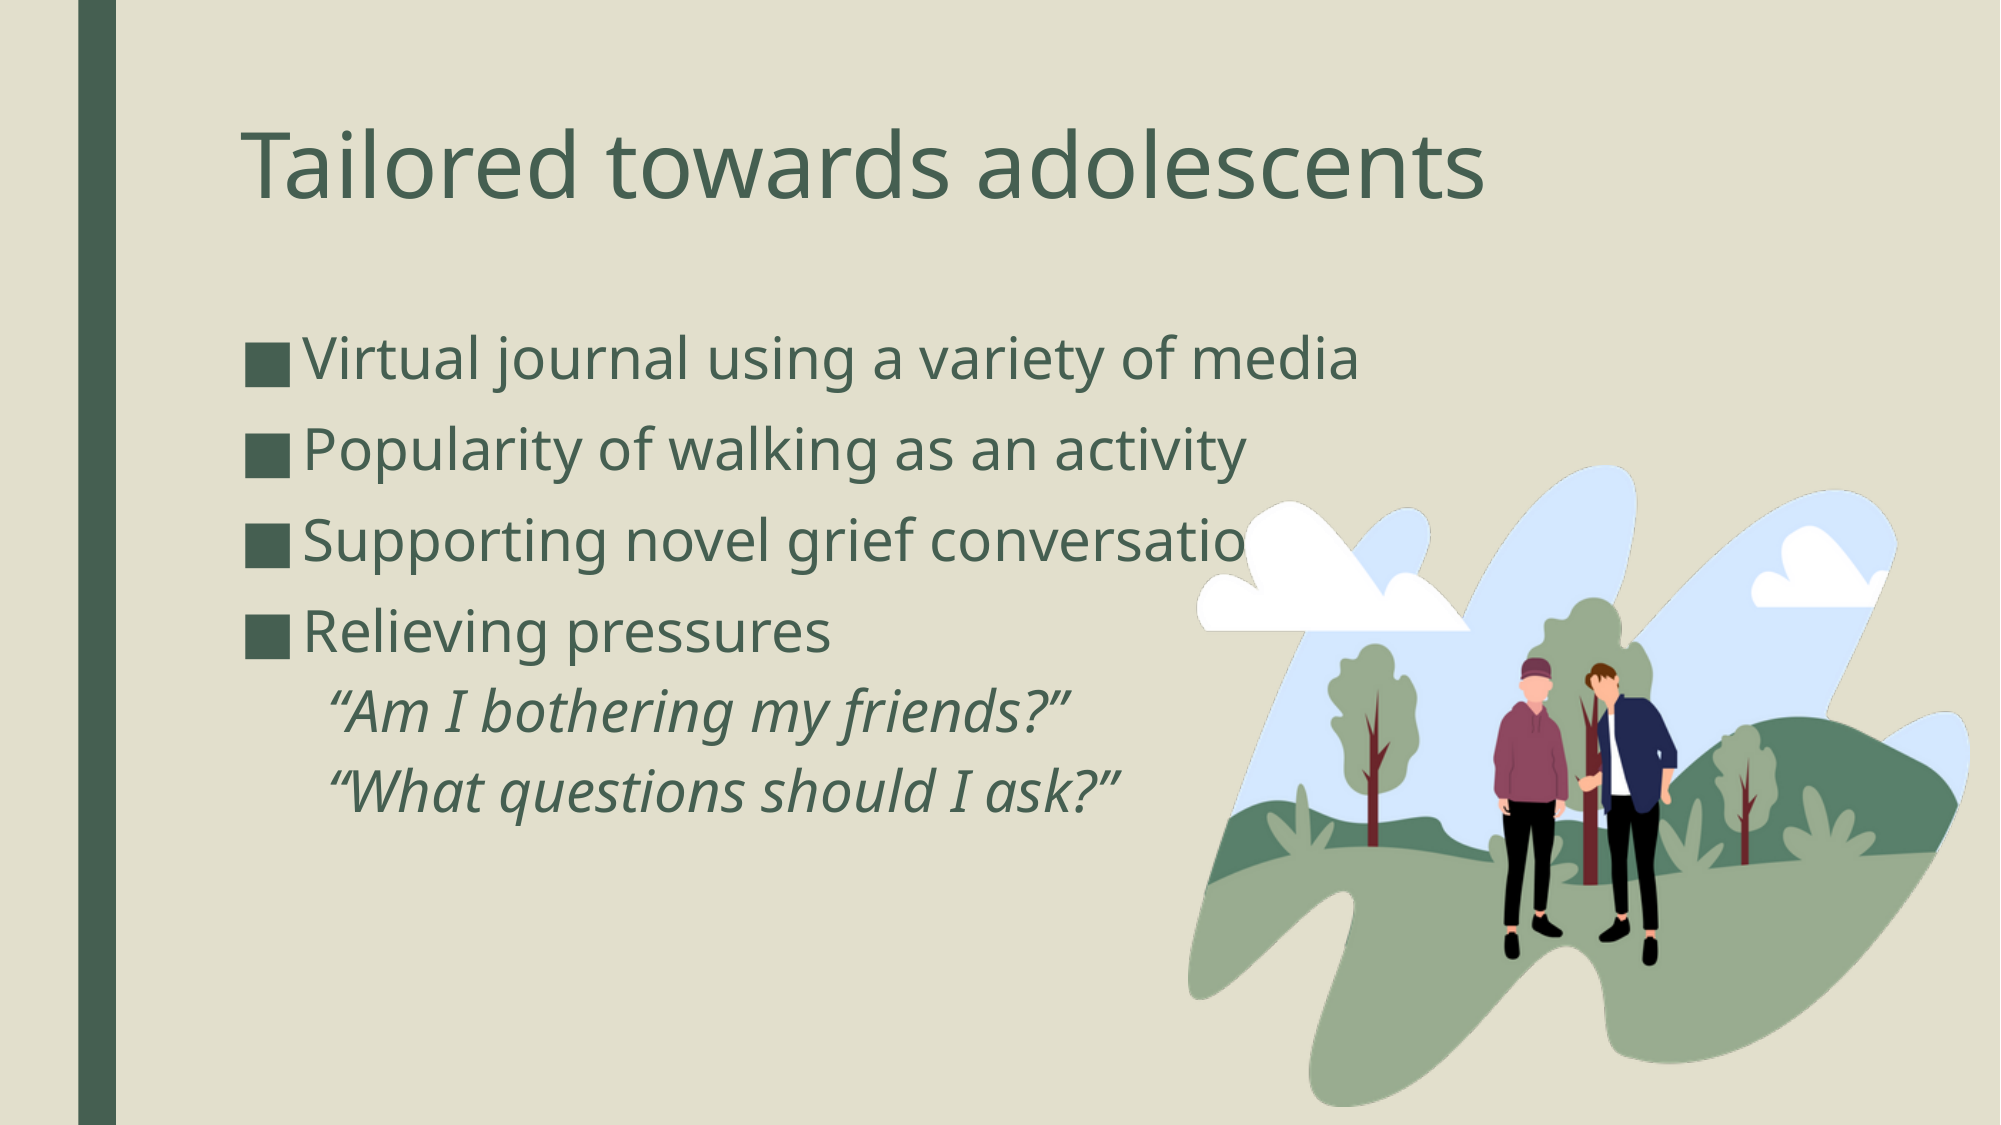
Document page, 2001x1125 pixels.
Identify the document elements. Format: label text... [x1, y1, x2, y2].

picture [1188, 465, 1970, 1108]
title Tailored towards adolescents [225, 112, 1800, 319]
list Virtual journal using a variety of media Popularity of walking as an activity Supporting novel grief conversations Relieving pressures “Am I bothering my friends?” “What questions should I ask?” [225, 319, 1800, 963]
